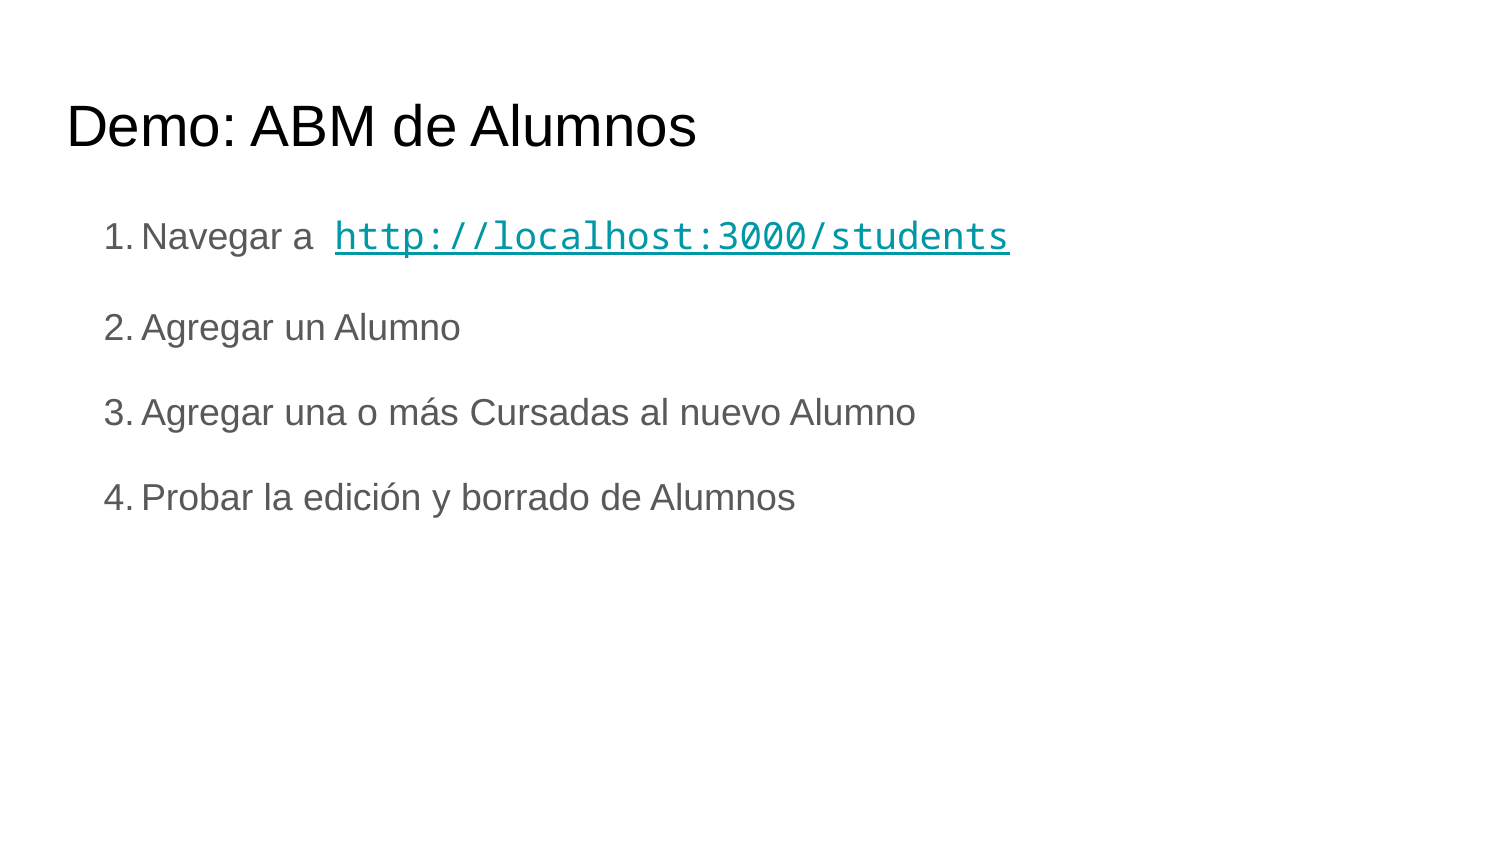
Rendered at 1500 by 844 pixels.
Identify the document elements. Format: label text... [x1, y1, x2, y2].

title Demo: ABM de Alumnos [51, 72, 1449, 167]
list Navegar a http://localhost:3000/students Agregar un Alumno Agregar una o más Cursadas al nuevo Alumno Probar la edición y borrado de Alumnos [51, 189, 1449, 750]
